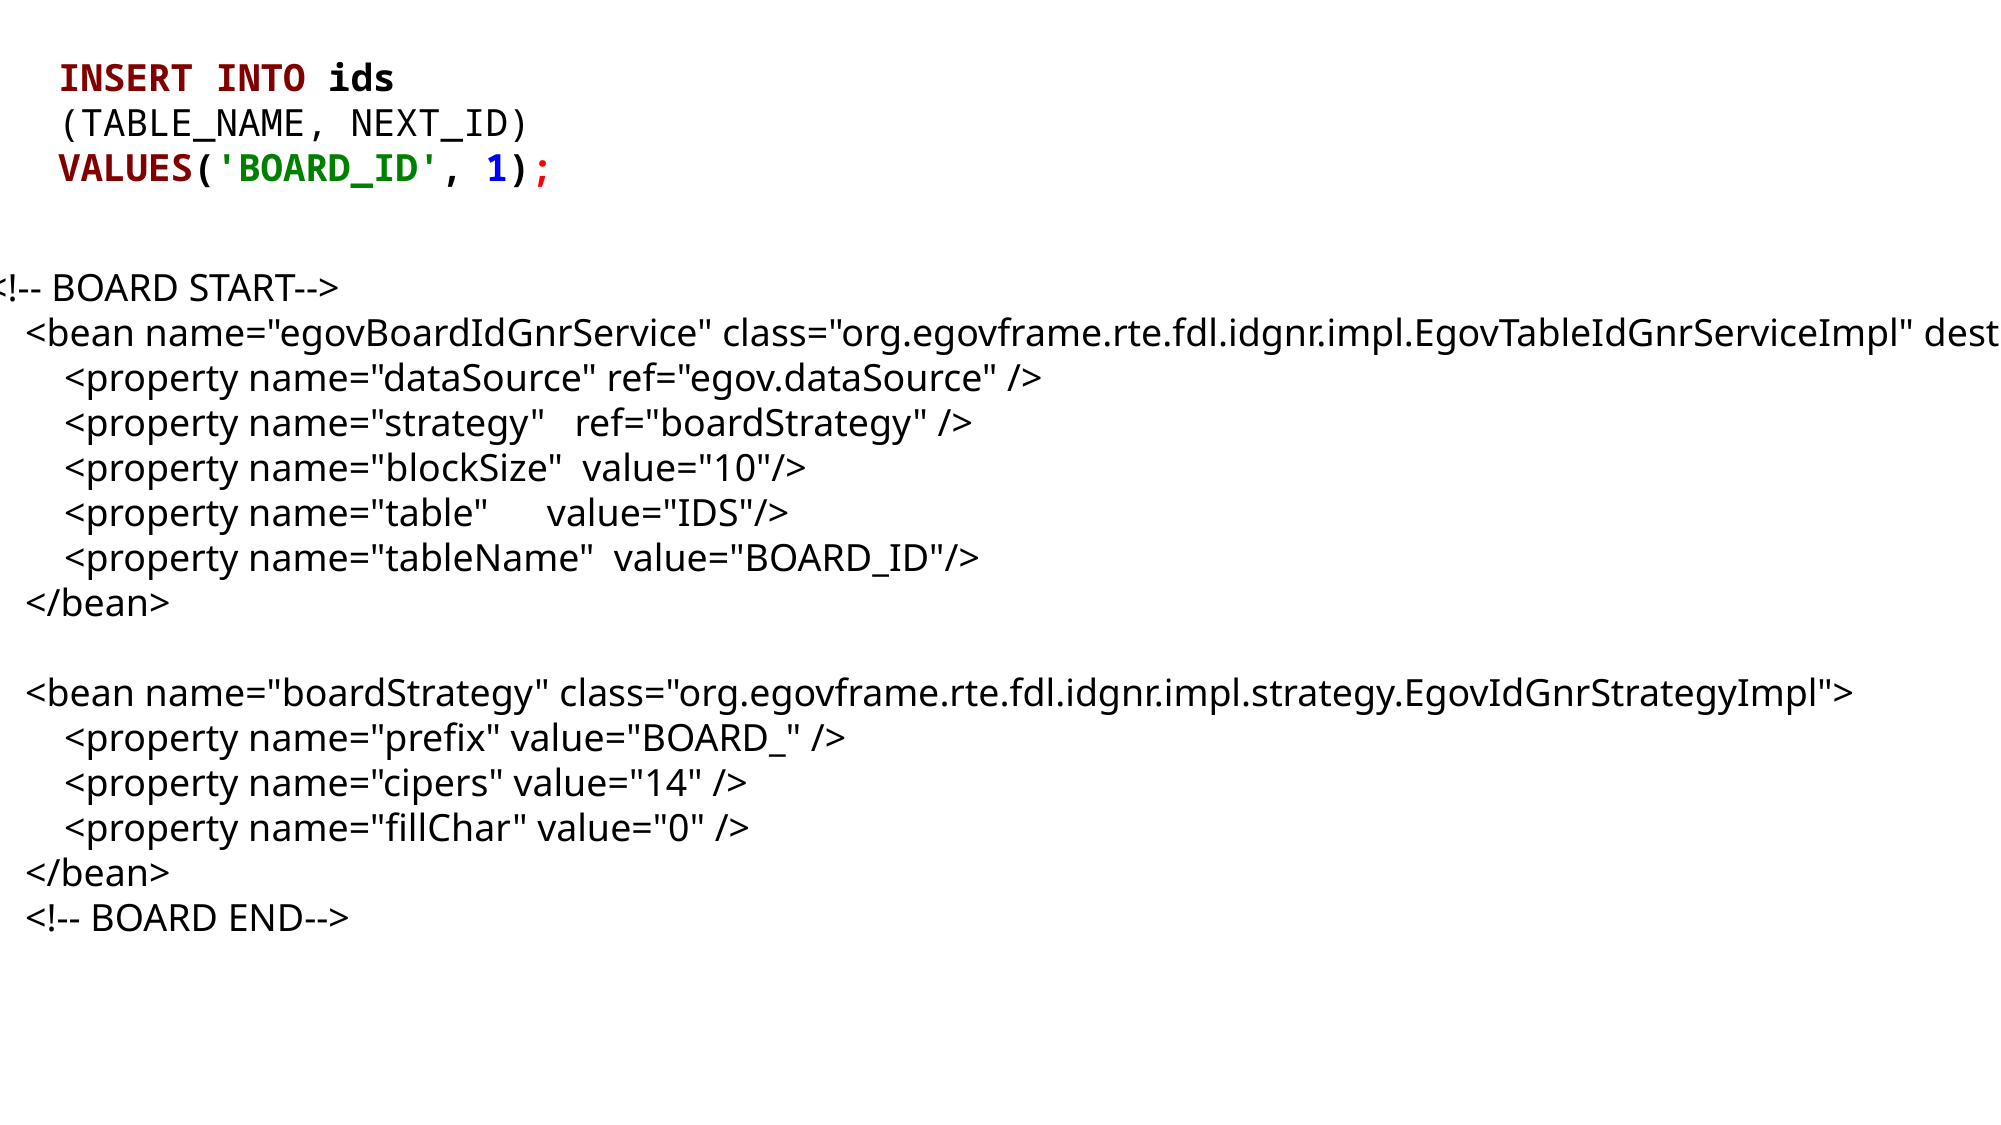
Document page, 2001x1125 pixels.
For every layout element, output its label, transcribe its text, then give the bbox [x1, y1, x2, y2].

text_box <!-- BOARD START--> <bean name="egovBoardIdGnrService" class="org.egovframe.rte.fdl.idgnr.impl.EgovTableIdGnrServiceImpl" destroy-method="destroy"> <property name="dataSource" ref="egov.dataSource" /> <property name="strategy" ref="boardStrategy" /> <property name="blockSize" value="10"/> <property name="table" value="IDS"/> <property name="tableName" value="BOARD_ID"/> </bean> <bean name="boardStrategy" class="org.egovframe.rte.fdl.idgnr.impl.strategy.EgovIdGnrStrategyImpl"> <property name="prefix" value="BOARD_" /> <property name="cipers" value="14" /> <property name="fillChar" value="0" /> </bean> <!-- BOARD END--> [0, 256, 2000, 946]
text_box INSERT INTO ids (TABLE_NAME, NEXT_ID) VALUES('BOARD_ID', 1); [43, 47, 1044, 197]
